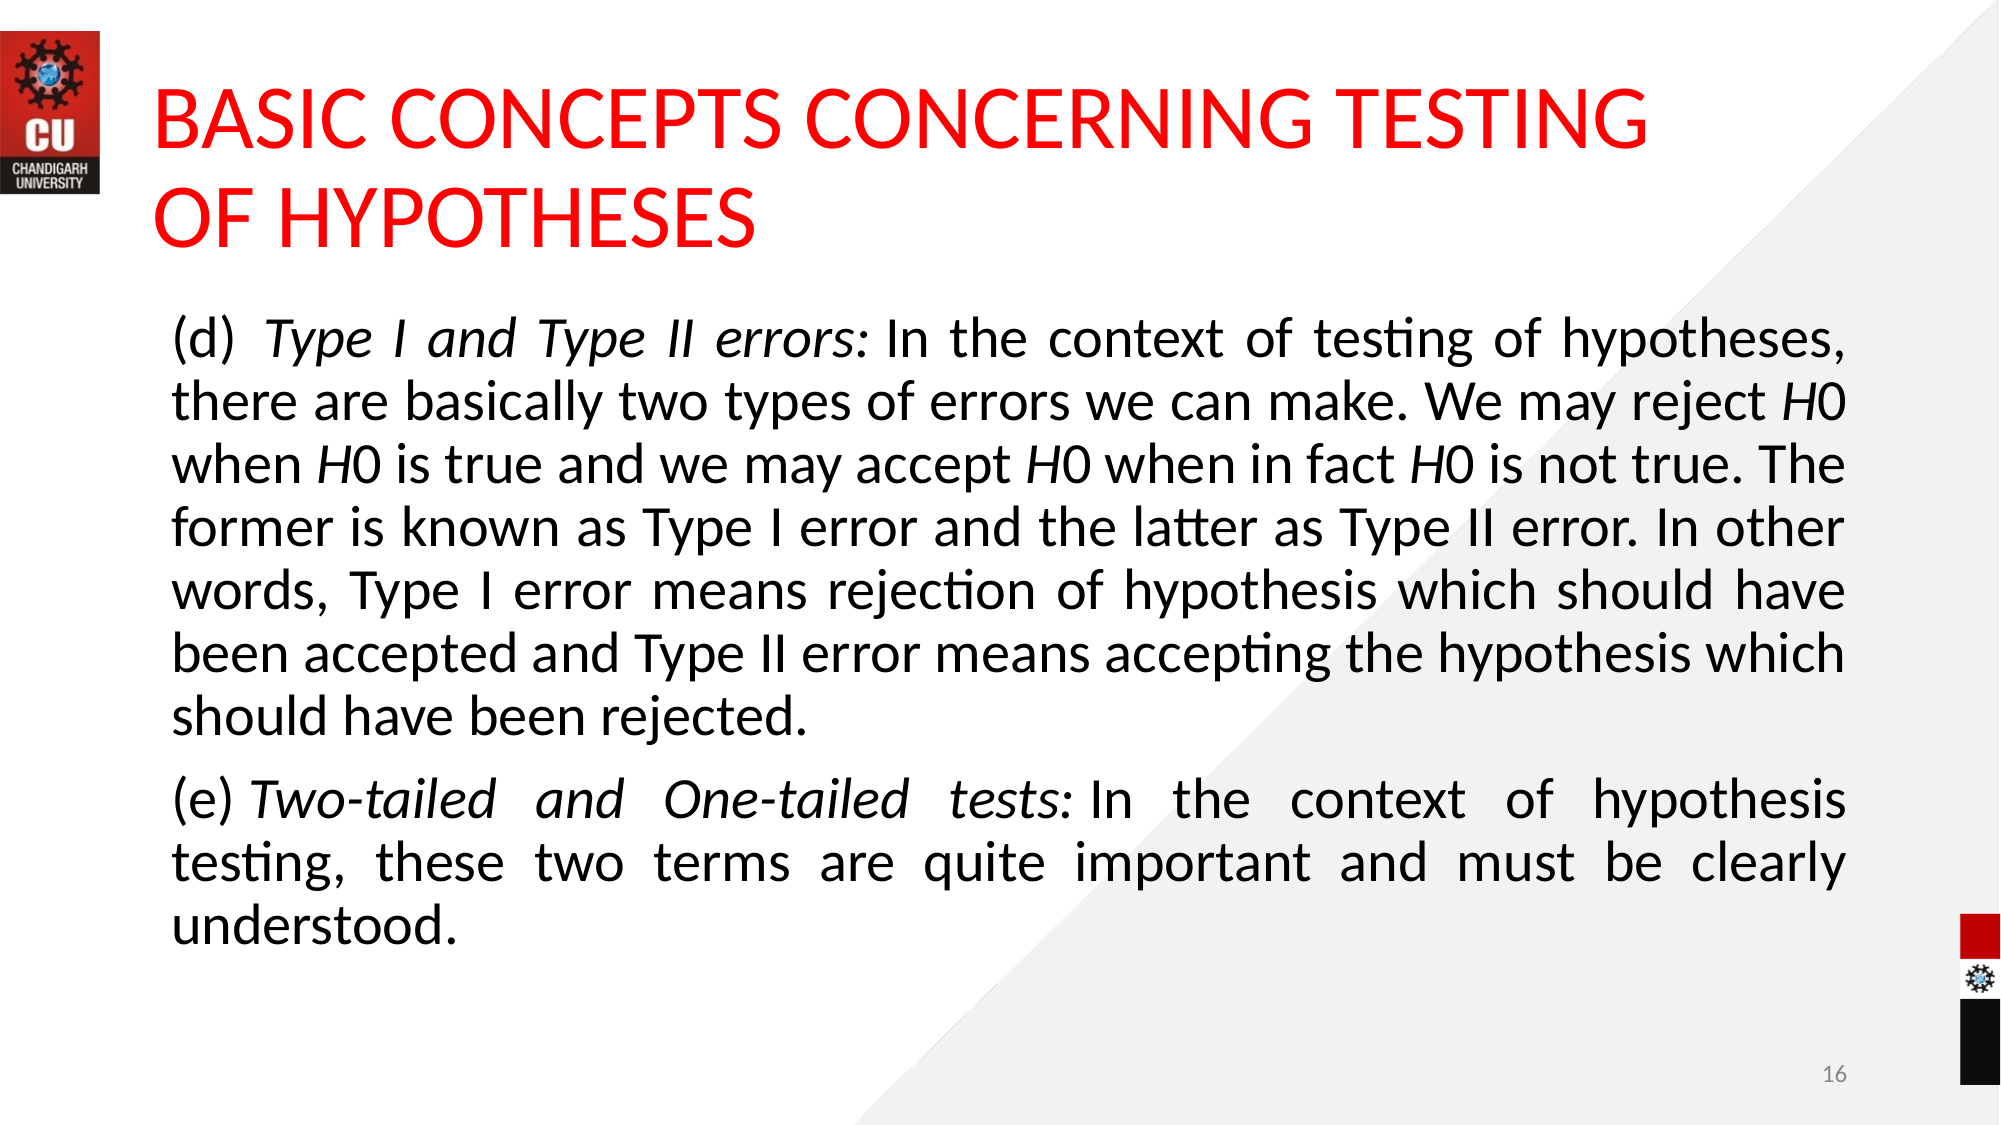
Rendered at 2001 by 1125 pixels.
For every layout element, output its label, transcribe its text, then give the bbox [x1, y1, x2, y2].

picture [0, 0, 2001, 1125]
title BASIC CONCEPTS CONCERNING TESTING OF HYPOTHESES [137, 59, 1863, 278]
list (d) Type I and Type II errors: In the context of testing of hypotheses, there are basically two types of errors we can make. We may reject H0 when H0 is true and we may accept H0 when in fact H0 is not true. The former is known as Type I error and the latter as Type II error. In other words, Type I error means rejection of hypothesis which should have been accepted and Type II error means accepting the hypothesis which should have been rejected. (e) Two-tailed and One-tailed tests: In the context of hypothesis testing, these two terms are quite important and must be clearly understood. [137, 299, 1863, 1014]
slide_number 16 [1412, 1042, 1863, 1103]
